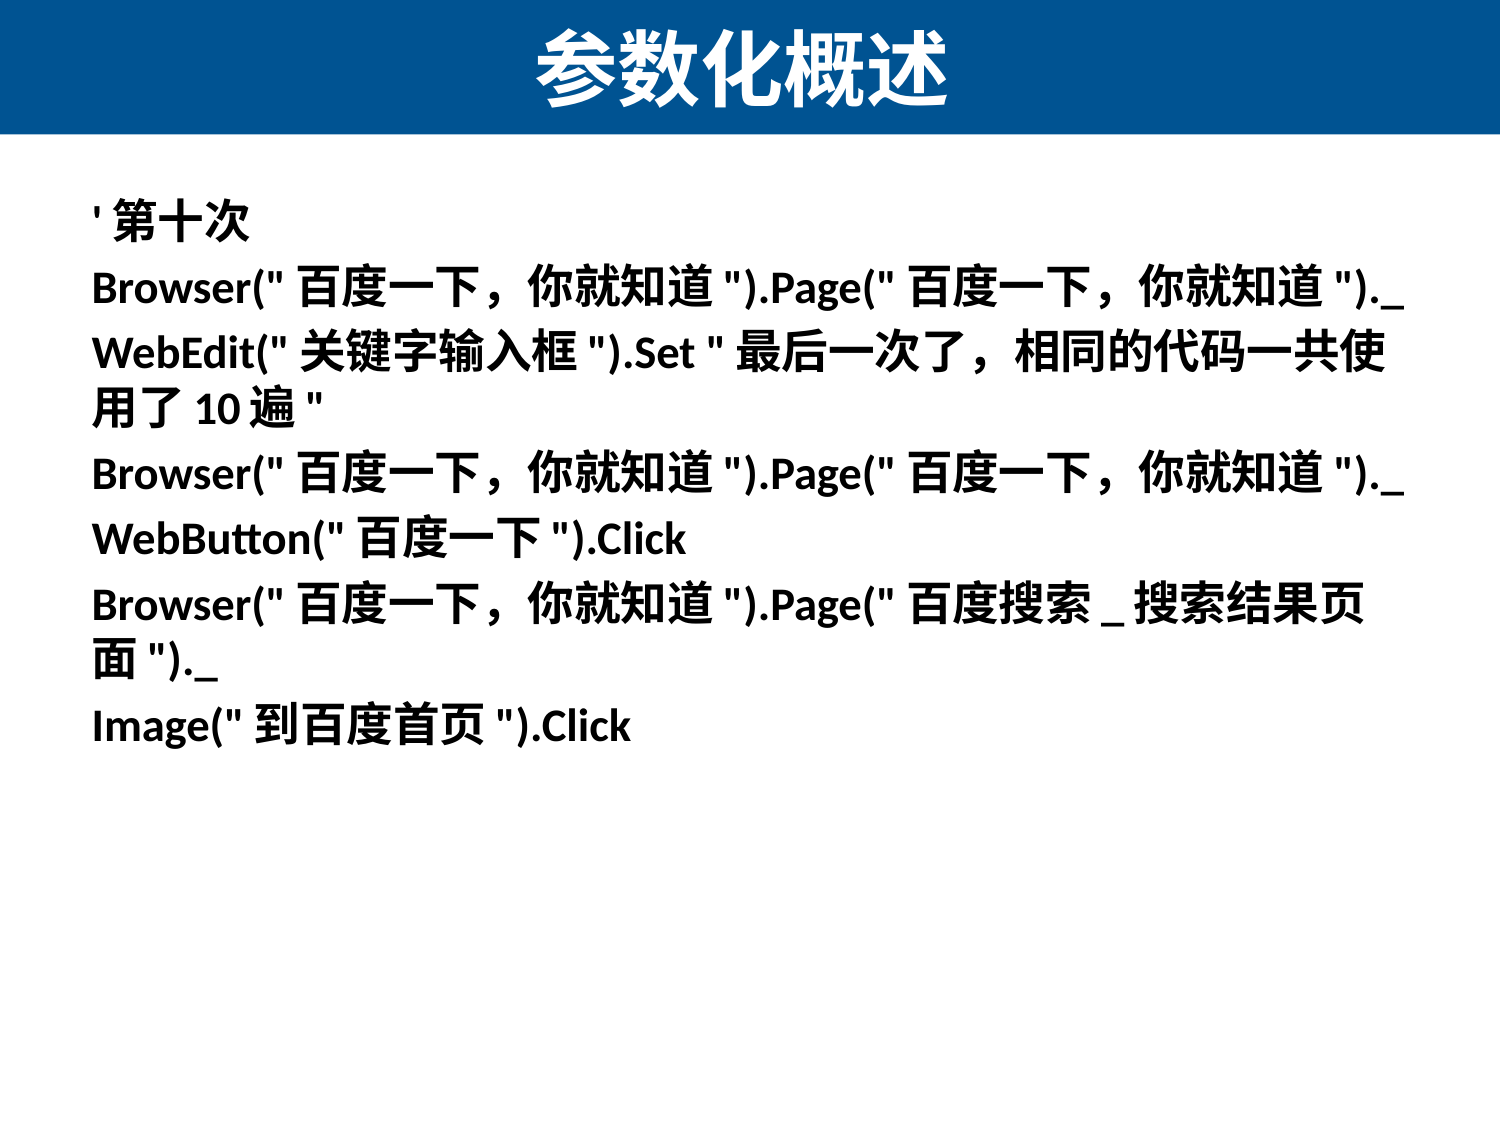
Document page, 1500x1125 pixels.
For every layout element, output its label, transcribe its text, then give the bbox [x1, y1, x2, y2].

list '第十次 Browser("百度一下，你就知道").Page("百度一下，你就知道")._ WebEdit("关键字输入框").Set "最后一次了，相同的代码一共使用了10遍" Browser("百度一下，你就知道").Page("百度一下，你就知道")._ WebButton("百度一下").Click Browser("百度一下，你就知道").Page("百度搜索_搜索结果页面")._ Image("到百度首页").Click [76, 184, 1436, 846]
title 参数化概述 [2, 0, 1483, 135]
